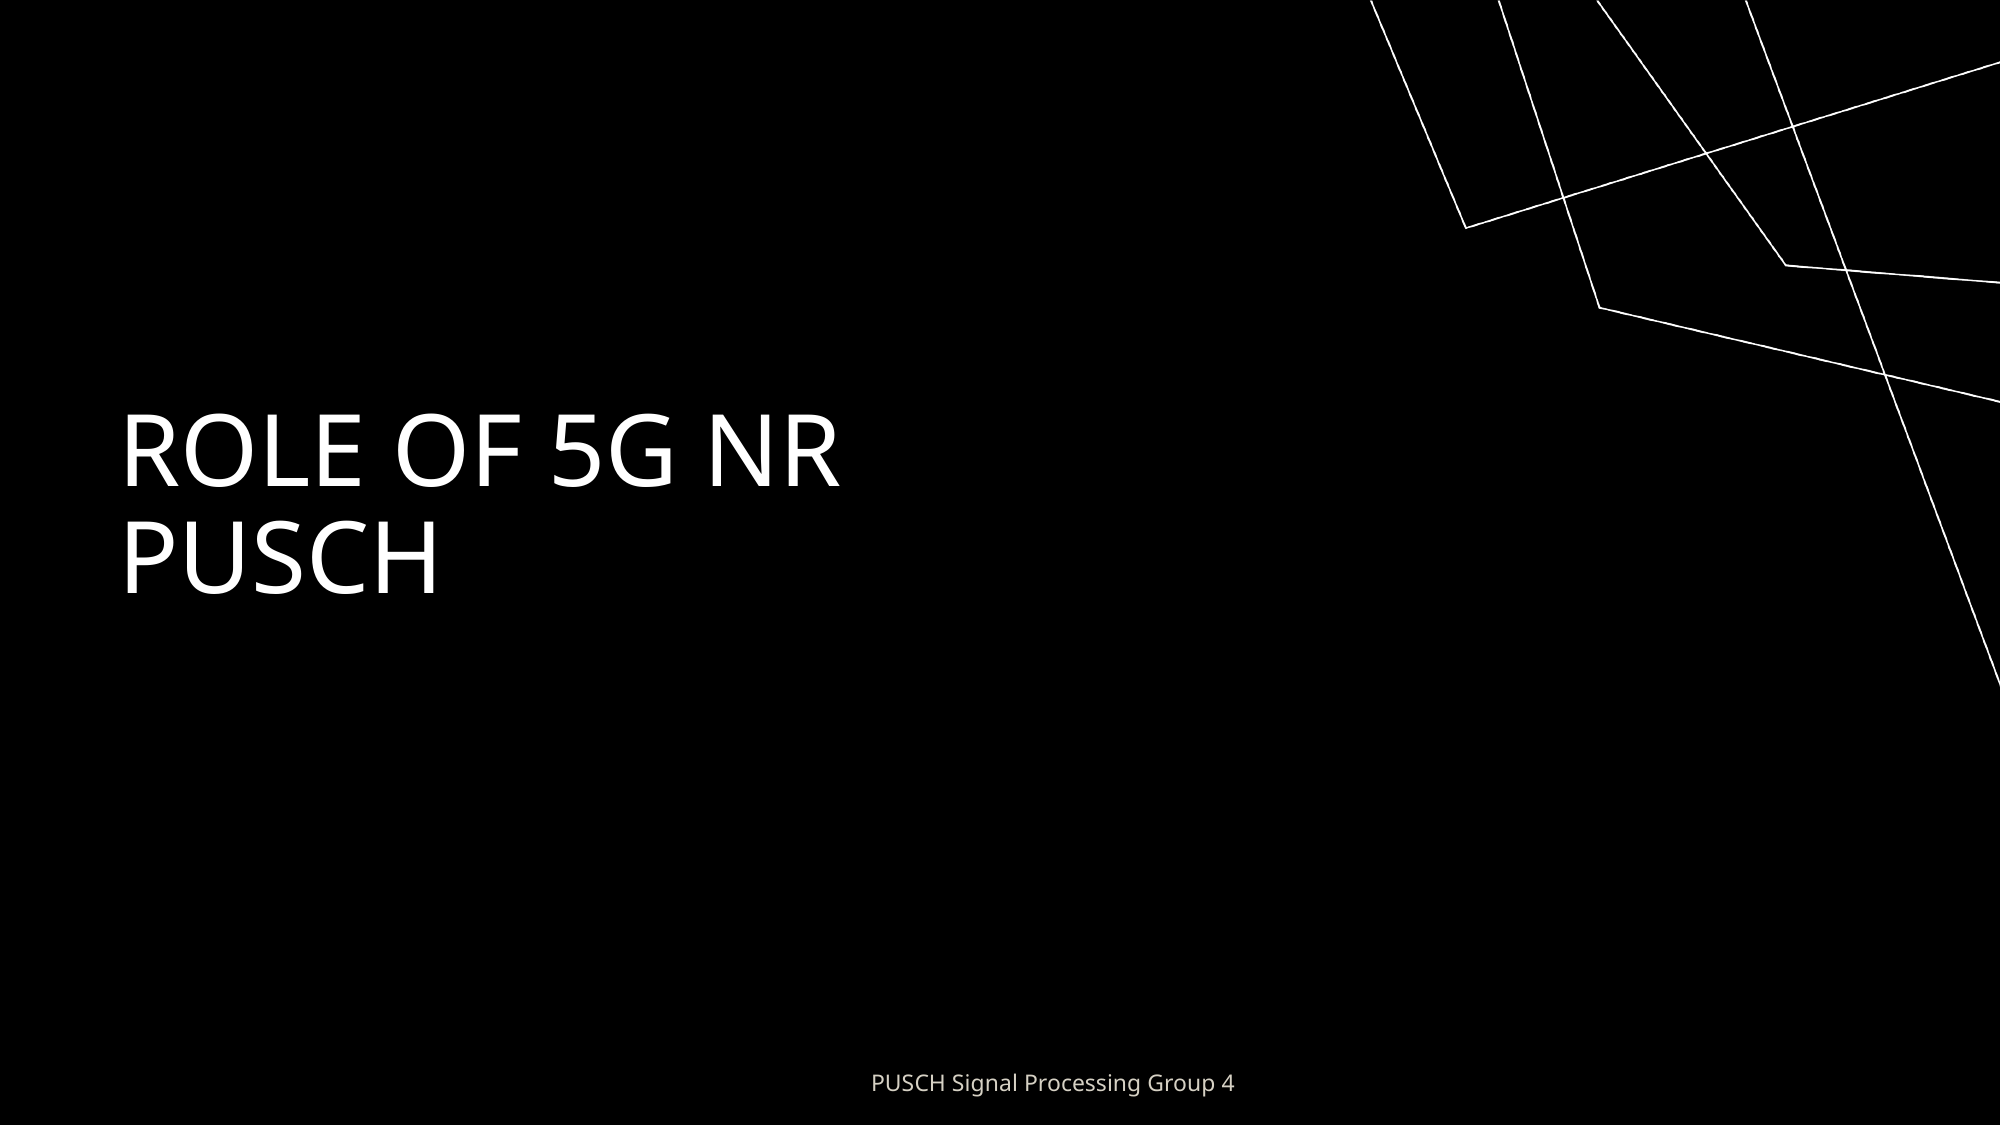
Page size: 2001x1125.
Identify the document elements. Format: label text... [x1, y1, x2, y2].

text_box PUSCH Signal Processing Group 4 [856, 1061, 1543, 1104]
title Role of 5g nr pusch [103, 137, 1118, 624]
picture [1357, 1, 2000, 718]
